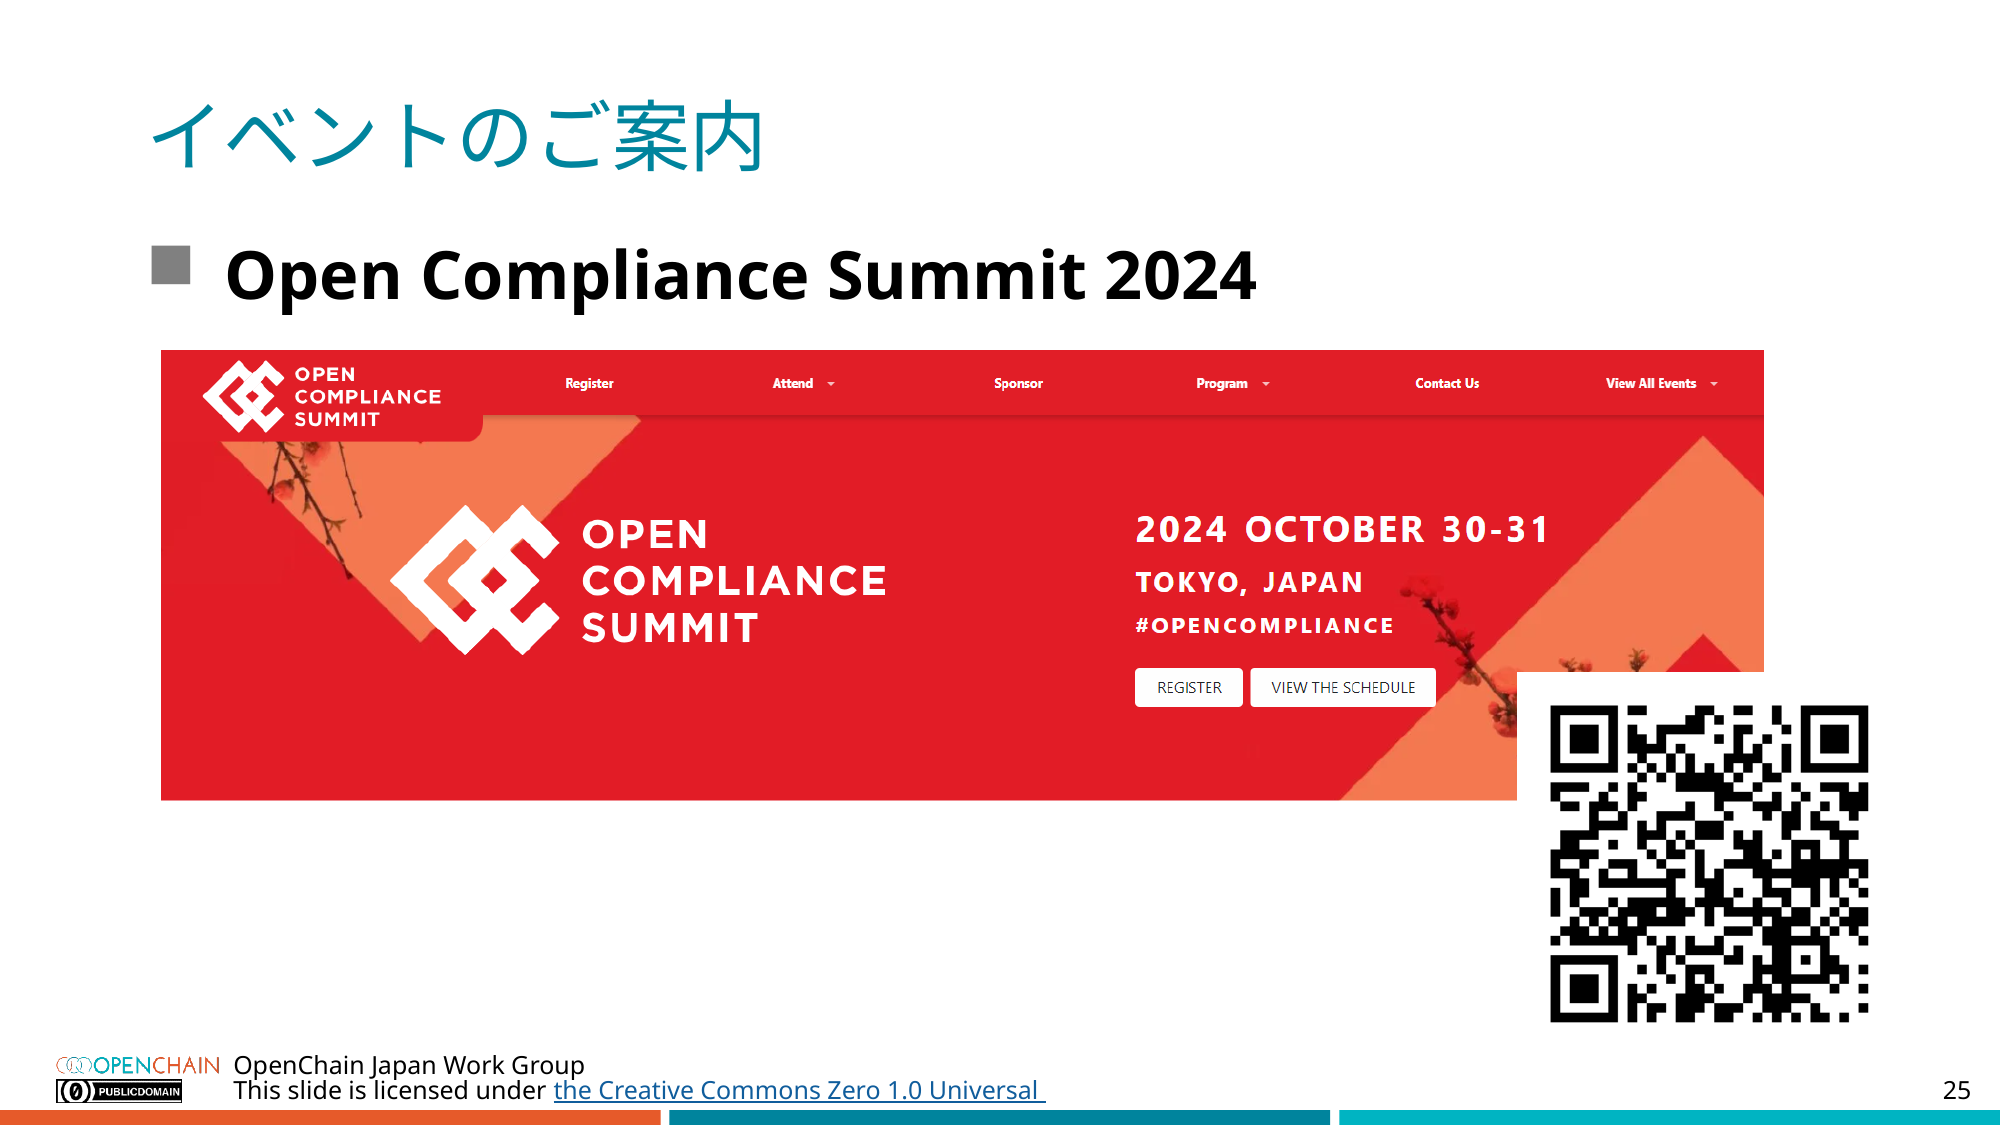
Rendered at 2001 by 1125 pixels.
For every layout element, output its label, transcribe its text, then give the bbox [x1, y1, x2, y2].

title イベントのご案内 [146, 87, 1839, 193]
picture [56, 1079, 182, 1103]
picture [160, 350, 1902, 1057]
picture [56, 1056, 218, 1074]
footer OpenChain Japan Work Group [218, 1053, 690, 1077]
list Open Compliance Summit 2024 [146, 233, 1839, 1033]
slide_number 25 [1536, 1079, 1987, 1103]
